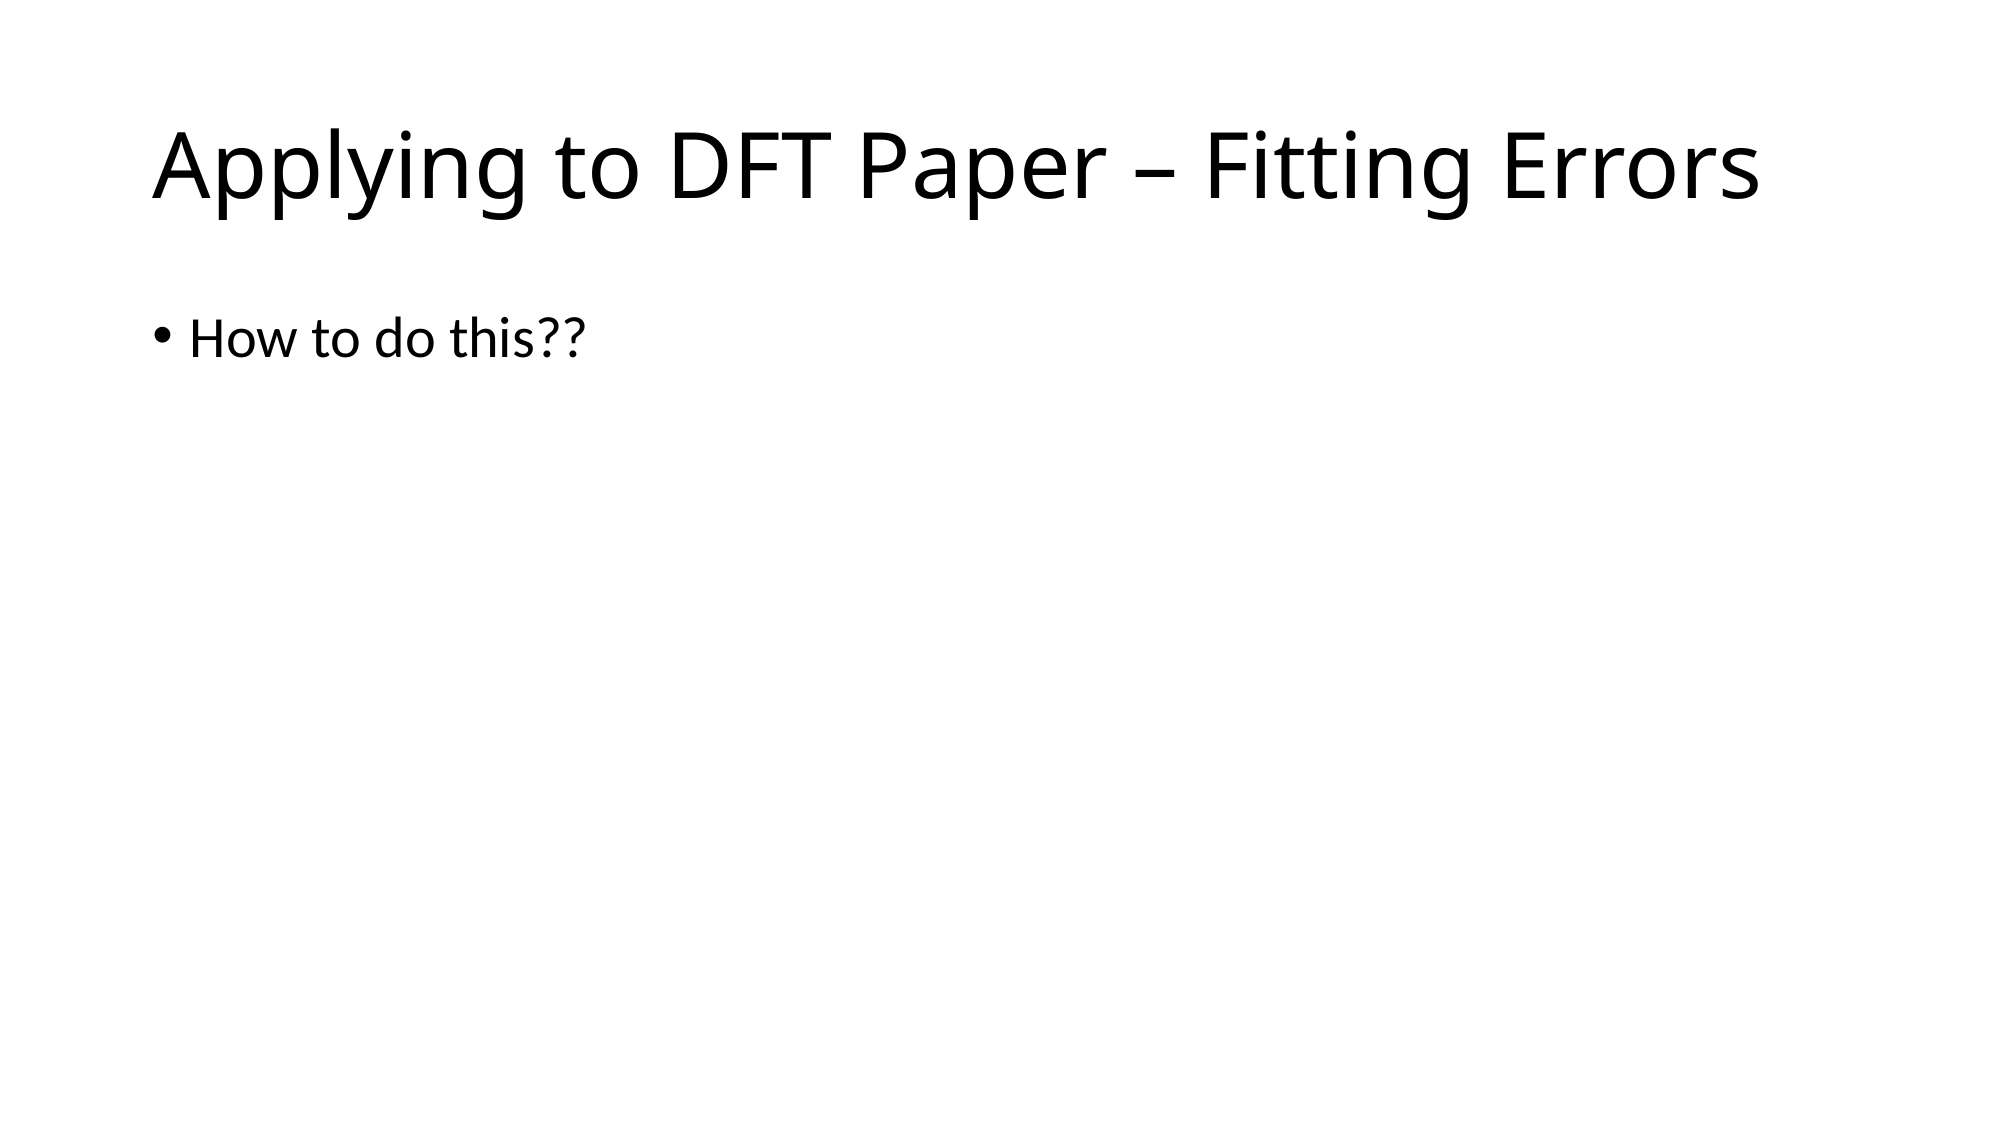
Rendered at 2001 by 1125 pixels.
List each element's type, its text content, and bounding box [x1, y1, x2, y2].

list How to do this?? [137, 299, 1863, 1014]
title Applying to DFT Paper – Fitting Errors [137, 59, 1863, 278]
